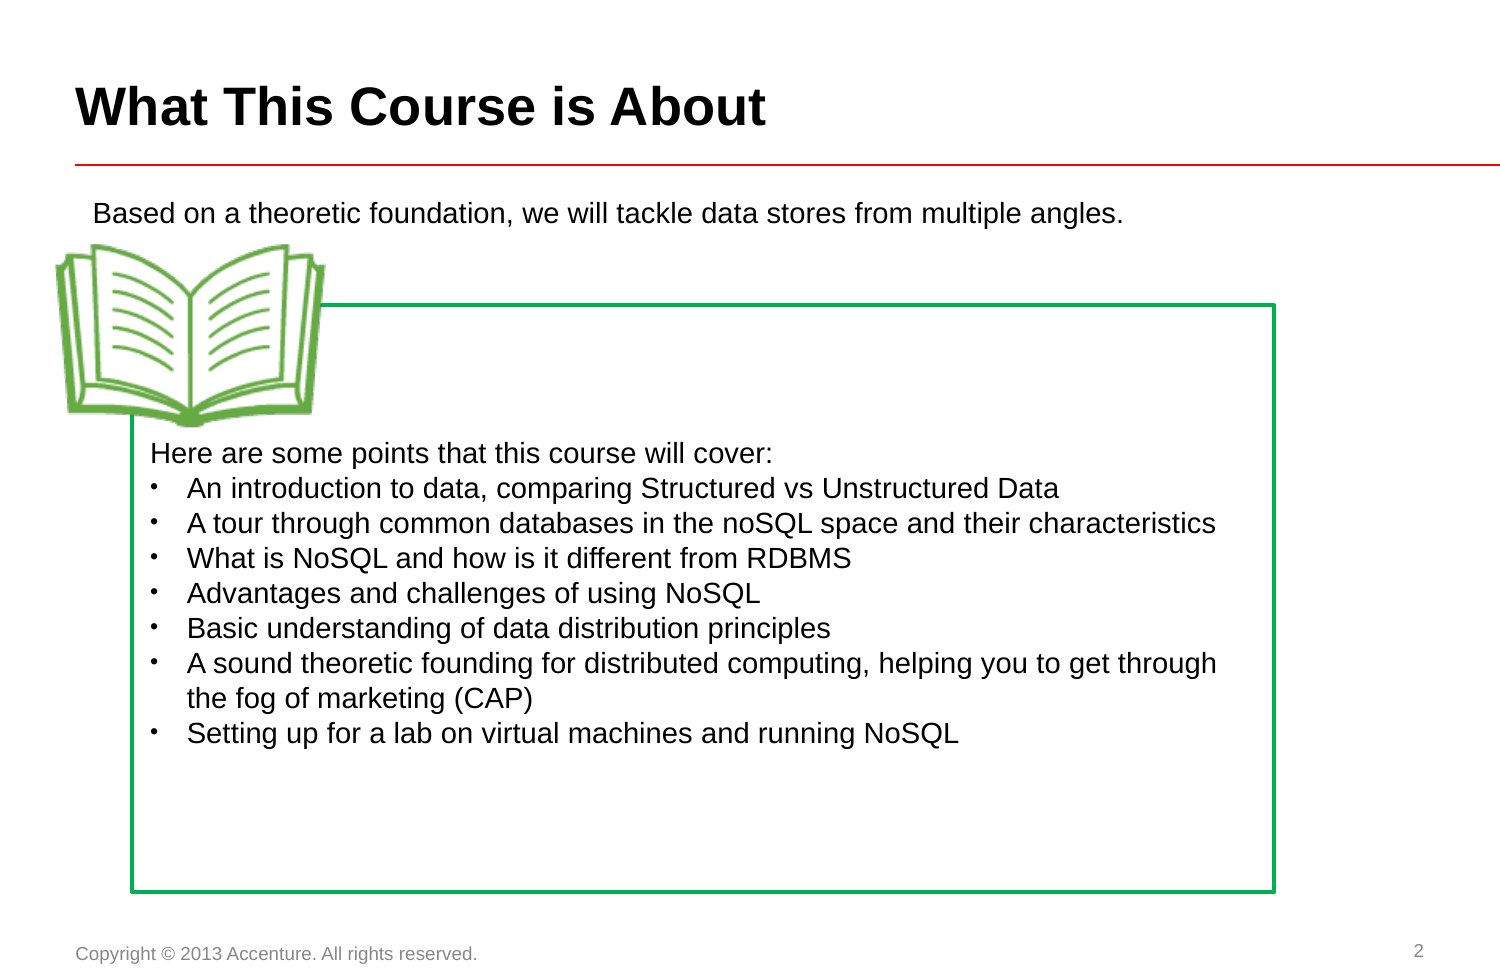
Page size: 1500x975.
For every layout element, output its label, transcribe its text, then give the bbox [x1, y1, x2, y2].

text_box [130, 303, 1276, 894]
title What This Course is About [75, 24, 1422, 136]
picture [55, 237, 327, 443]
text_box Based on a theoretic foundation, we will tackle data stores from multiple angles. [77, 187, 1411, 237]
